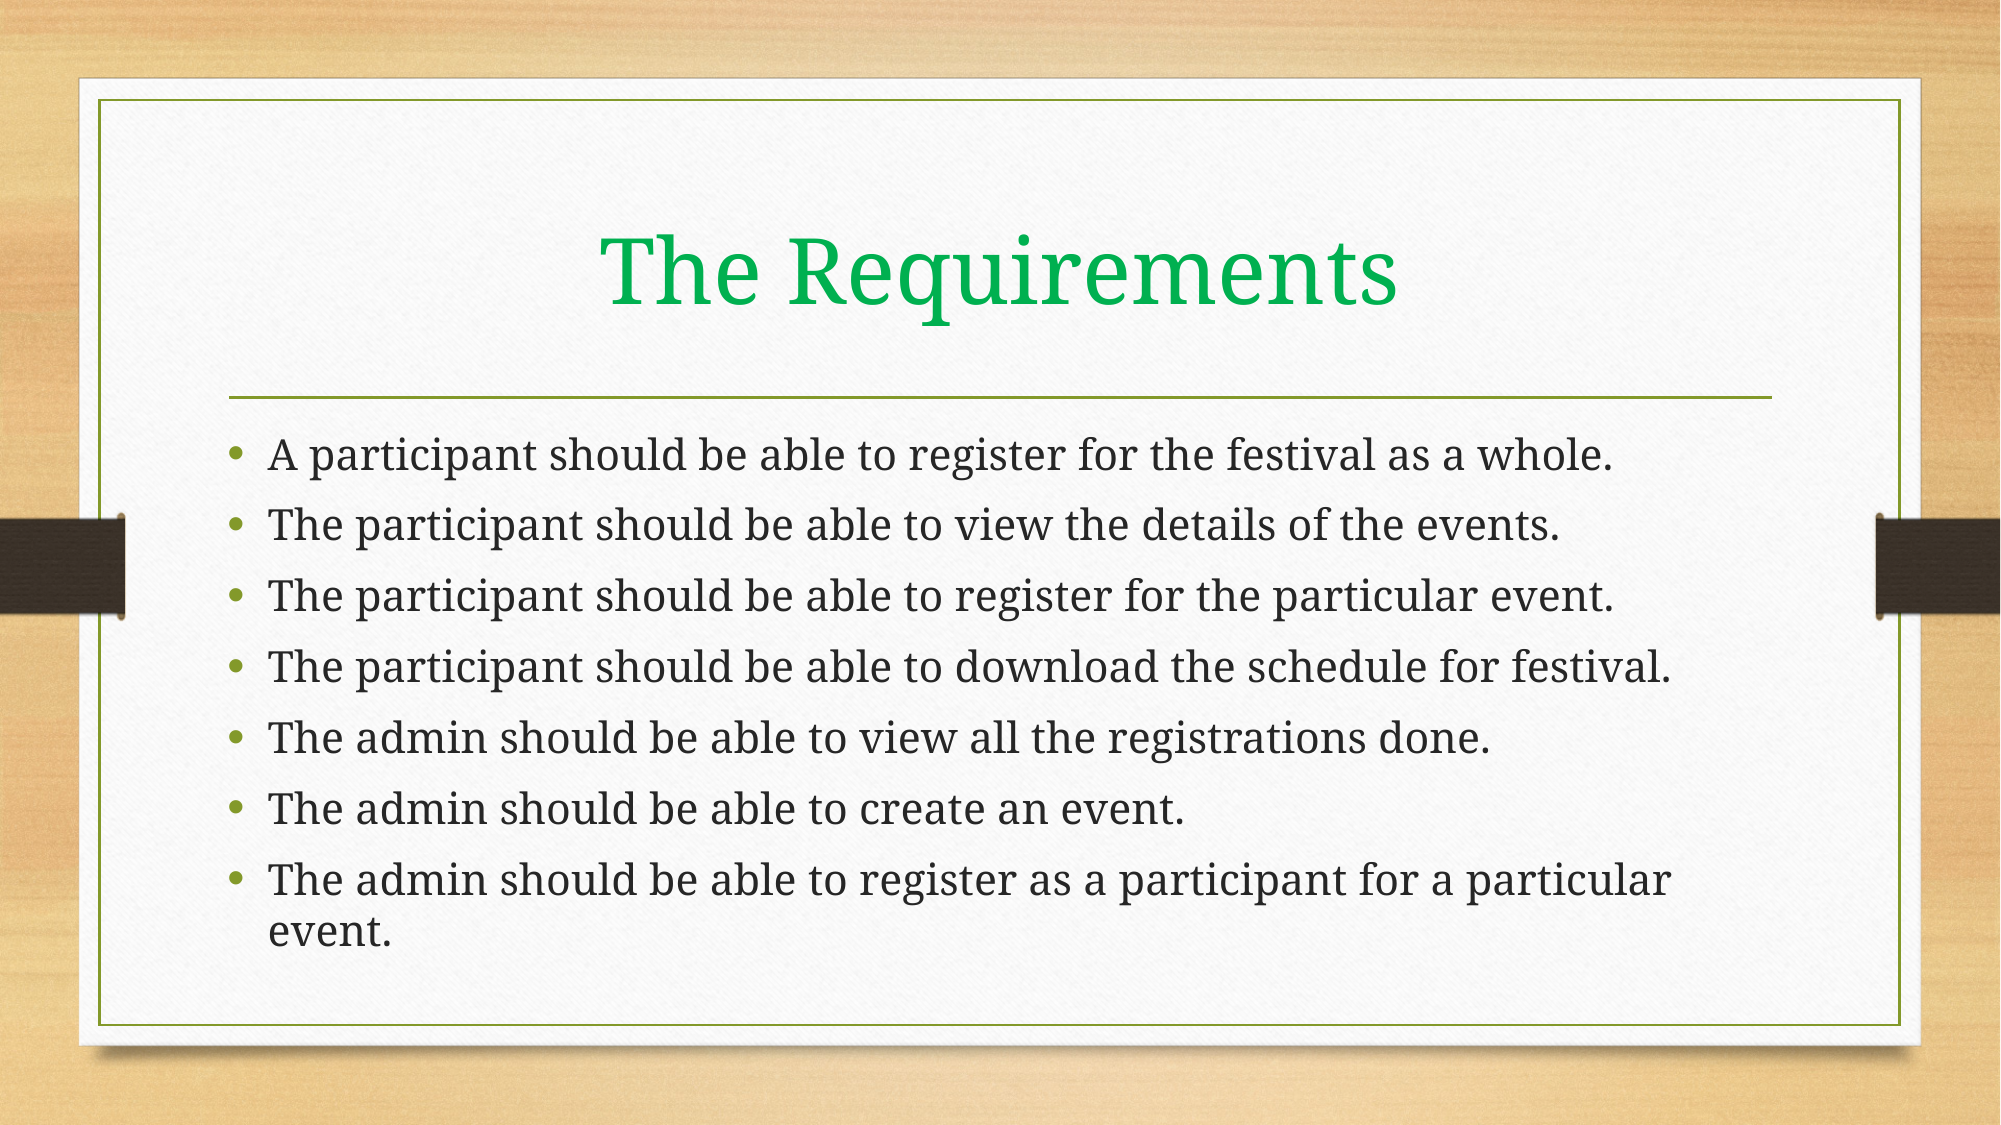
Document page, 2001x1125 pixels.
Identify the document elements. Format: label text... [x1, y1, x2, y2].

picture [0, 0, 2001, 1125]
title The Requirements [212, 161, 1788, 375]
list A participant should be able to register for the festival as a whole. The participant should be able to view the details of the events. The participant should be able to register for the particular event. The participant should be able to download the schedule for festival. The admin should be able to view all the registrations done. The admin should be able to create an event. The admin should be able to register as a participant for a particular event. [212, 419, 1788, 964]
